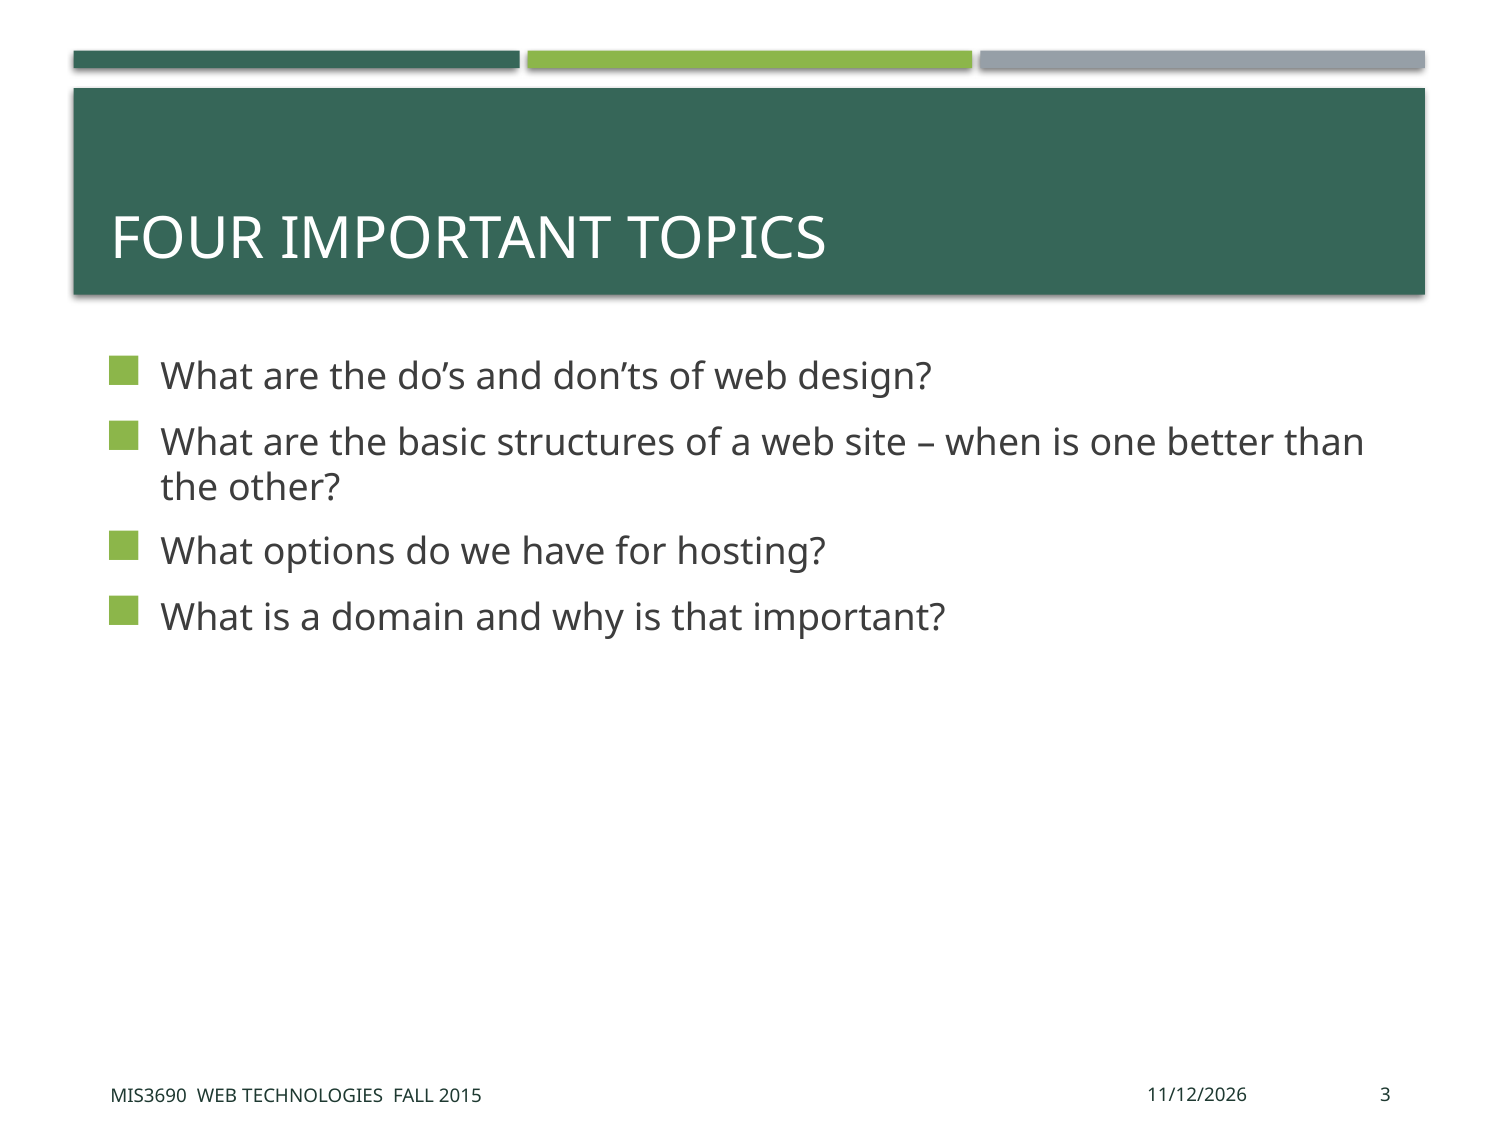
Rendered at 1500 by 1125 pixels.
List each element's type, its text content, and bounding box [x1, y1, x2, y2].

title Four Important Topics [95, 99, 1406, 278]
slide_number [911, 1065, 1262, 1125]
list What are the do’s and don’ts of web design? What are the basic structures of a web site – when is one better than the other? What options do we have for hosting? What is a domain and why is that important? [95, 344, 1406, 1038]
slide_number 3 [1279, 1065, 1406, 1125]
footer MIS3690 Web Technologies Fall 2015 [95, 1064, 895, 1125]
